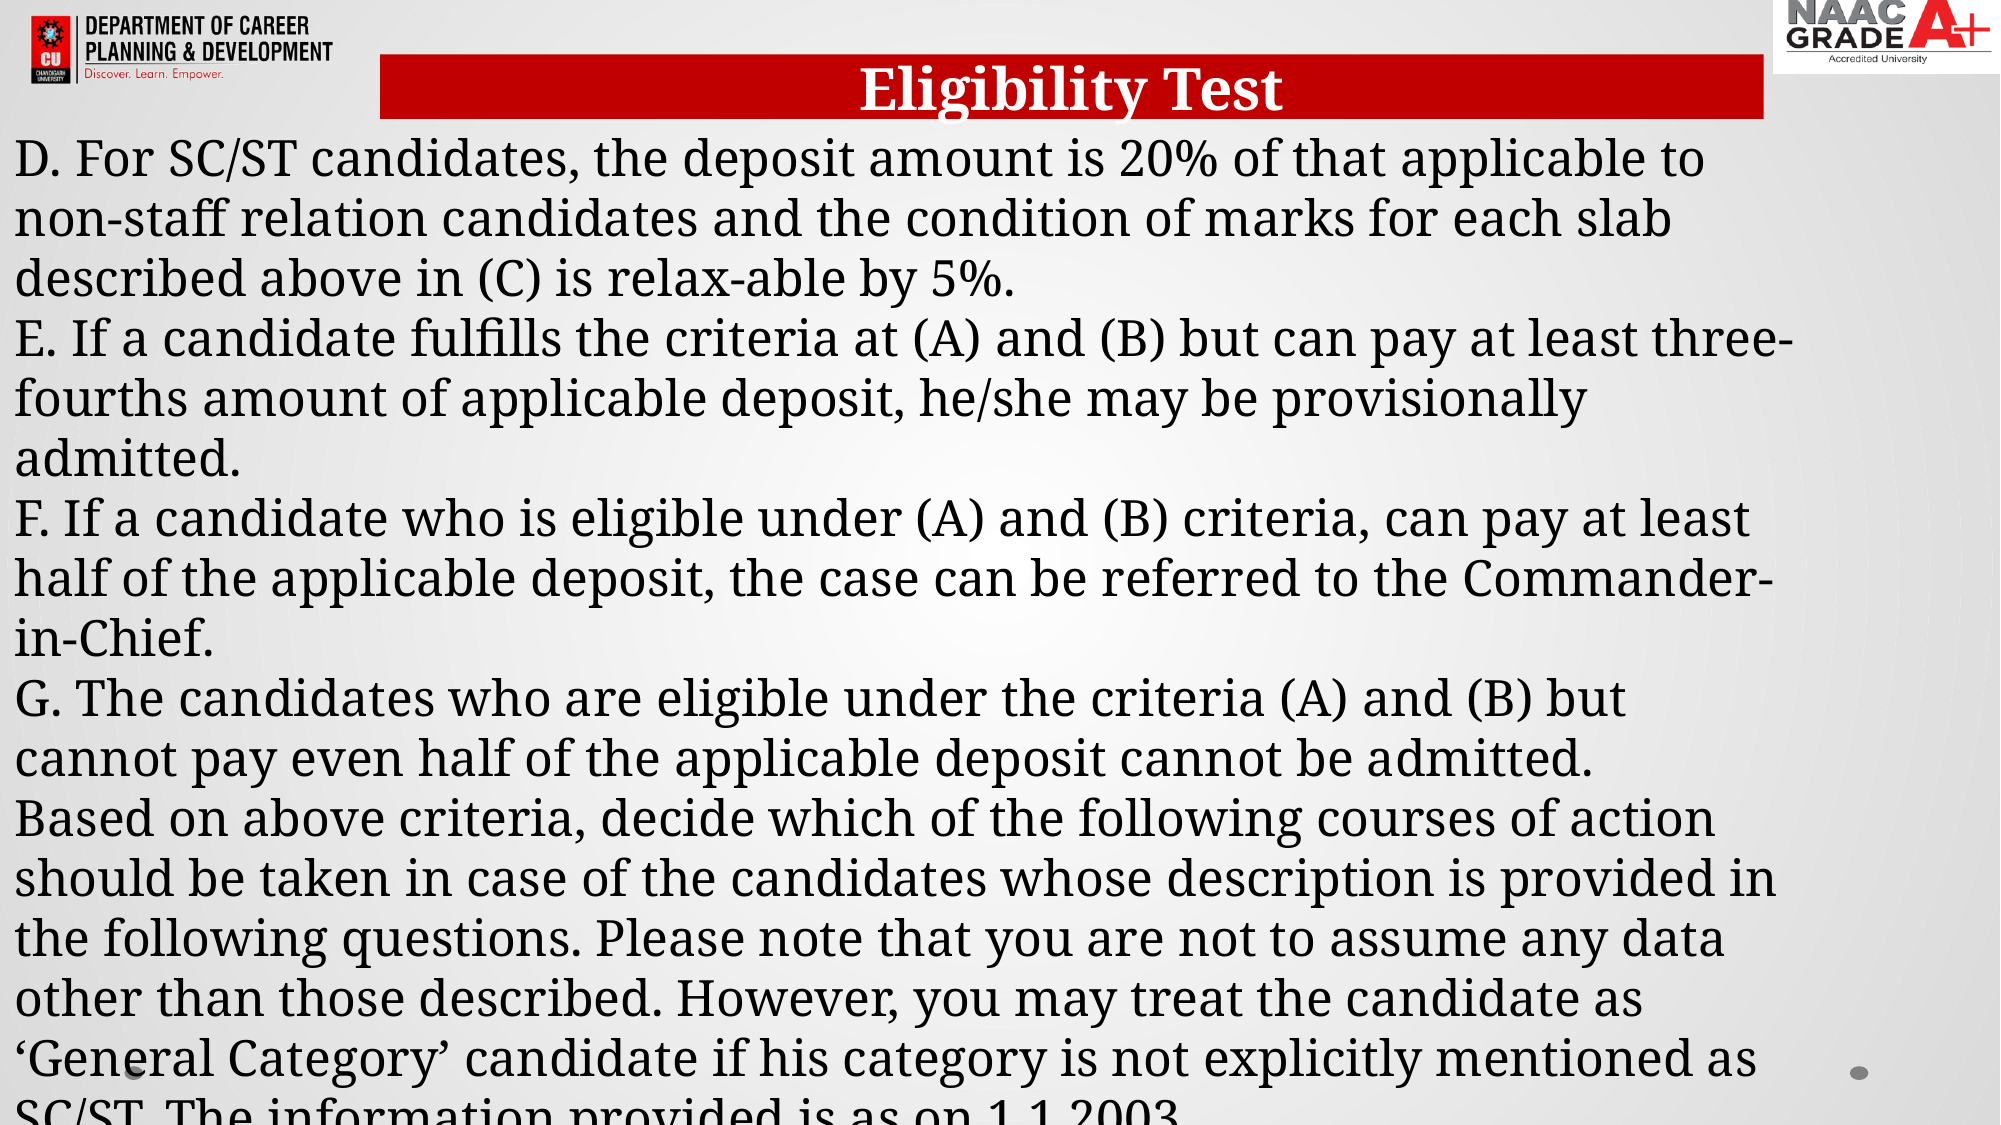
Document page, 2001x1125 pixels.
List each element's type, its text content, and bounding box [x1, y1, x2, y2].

text_box Eligibility Test [378, 52, 1766, 121]
picture [1772, 0, 2000, 74]
picture [23, 0, 349, 100]
text_box D. For SC/ST candidates, the deposit amount is 20% of that applicable to non-staff relation candidates and the condition of marks for each slab described above in (C) is relax-able by 5%. E. If a candidate fulfills the criteria at (A) and (B) but can pay at least three-fourths amount of applicable deposit, he/she may be provisionally admitted. F. If a candidate who is eligible under (A) and (B) criteria, can pay at least half of the applicable deposit, the case can be referred to the Commander-in-Chief. G. The candidates who are eligible under the criteria (A) and (B) but cannot pay even half of the applicable deposit cannot be admitted. Based on above criteria, decide which of the following courses of action should be taken in case of the candidates whose description is provided in the following questions. Please note that you are not to assume any data other than those described. However, you may treat the candidate as ‘General Category’ candidate if his category is not explicitly mentioned as SC/ST. The information provided is as on 1.1.2003. [0, 118, 1819, 1125]
